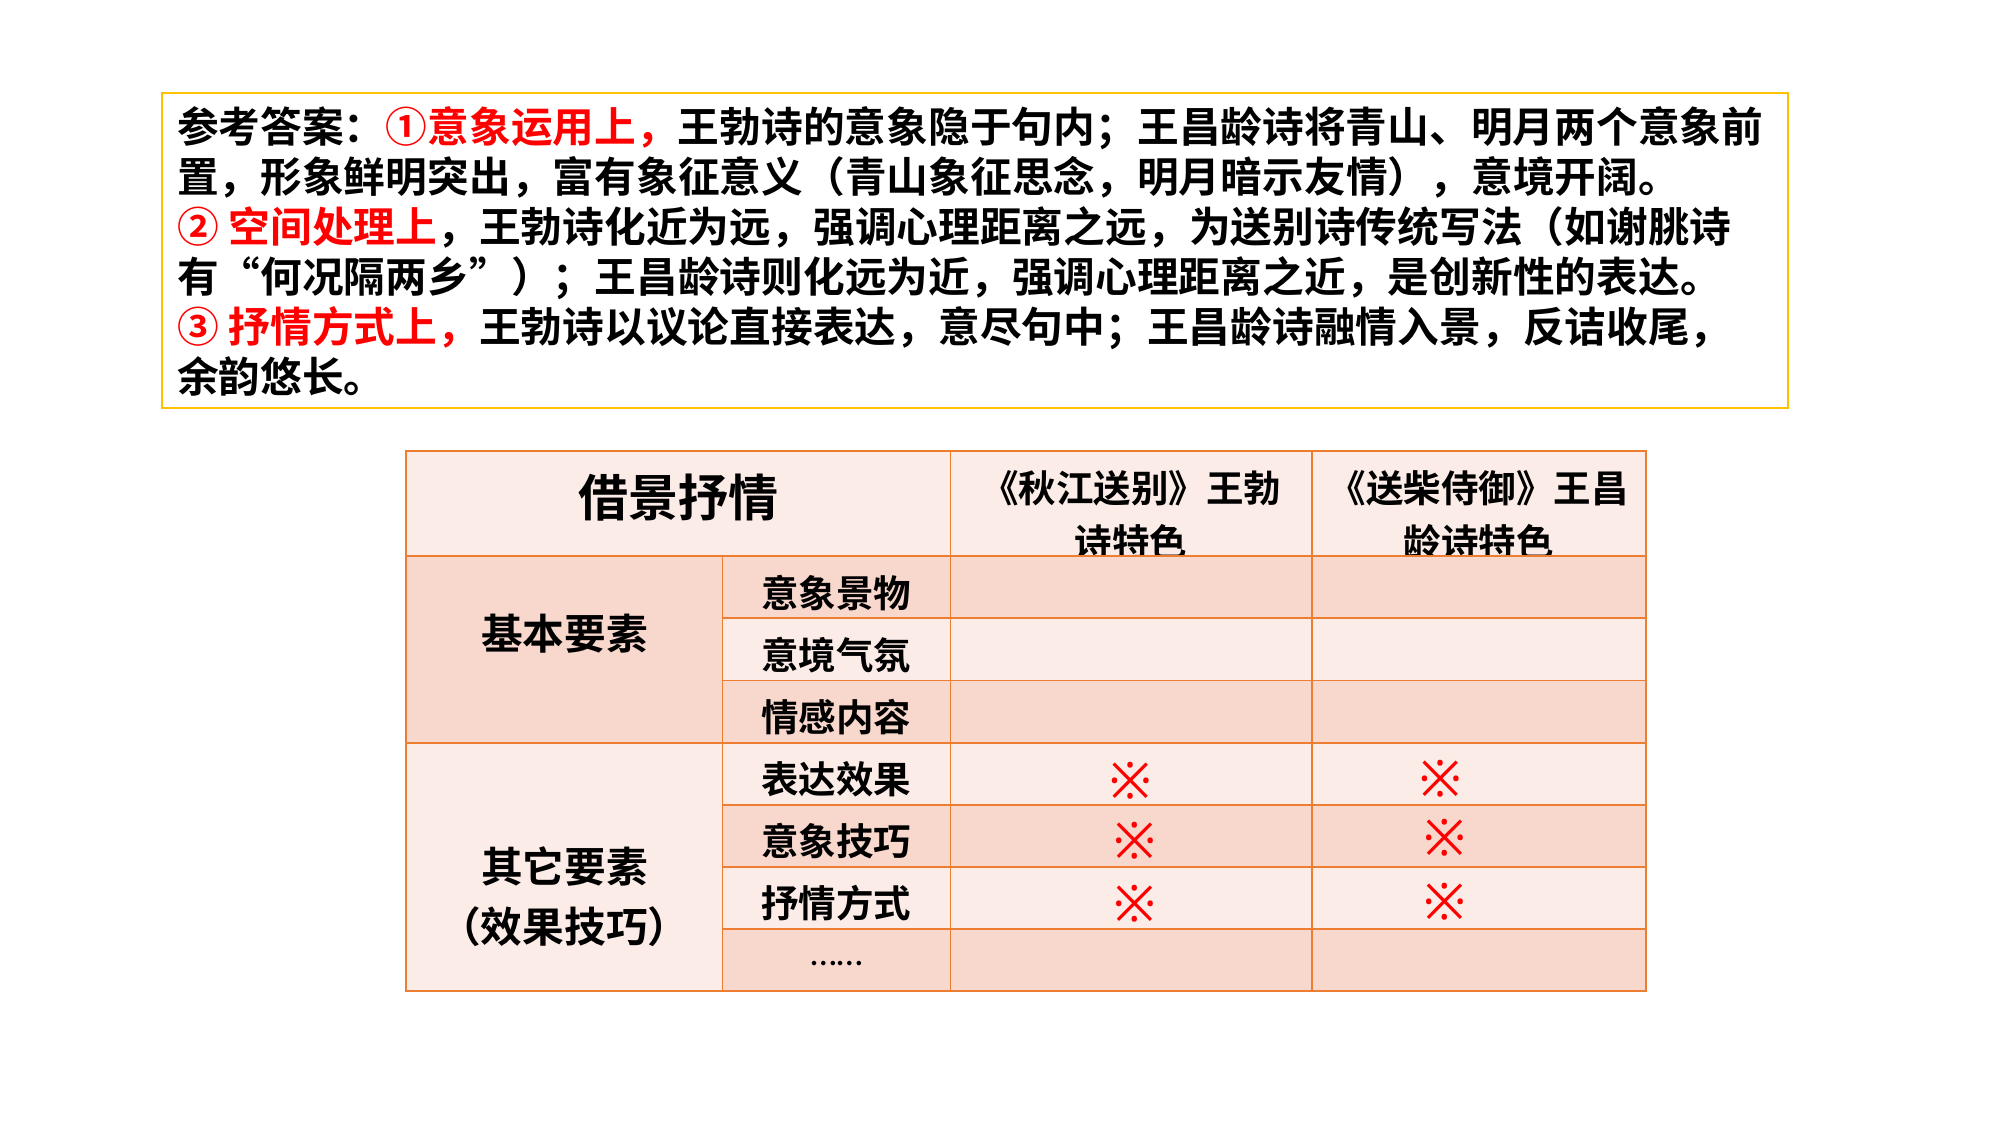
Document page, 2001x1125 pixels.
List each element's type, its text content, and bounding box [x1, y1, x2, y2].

table_cell [951, 868, 1098, 928]
text_box ※ [1404, 738, 1476, 814]
table_cell [1313, 744, 1404, 804]
table_cell [1171, 868, 1311, 928]
table_cell 抒情方式 [723, 868, 950, 928]
text_box ※ [1098, 864, 1171, 939]
text_box 参考答案：①意象运用上，王勃诗的意象隐于句内；王昌龄诗将青山、明月两个意象前置，形象鲜明突出，富有象征意义（青山象征思念，明月暗示友情），意境开阔。 ②空间处理上，王勃诗化近为远，强调心理距离之远，为送别诗传统写法（如谢朓诗有“何况隔两乡”）；王昌龄诗则化远为近，强调心理距离之近，是创新性的表达。 ③抒情方式上，王勃诗以议论直接表达，意尽句中；王昌龄诗融情入景，反诘收尾，余韵悠长。 [161, 92, 1789, 409]
table_cell 意象景物 [723, 557, 950, 617]
table_cell [1313, 619, 1645, 680]
table_cell [1313, 806, 1408, 866]
table_header 《秋江送别》王勃诗特色 [951, 452, 1311, 555]
table_cell [951, 806, 1098, 866]
table_cell [1313, 868, 1408, 928]
table_header 《送柴侍御》王昌龄诗特色 [1313, 452, 1645, 555]
table_header 借景抒情 [407, 452, 950, 555]
table_cell [1313, 557, 1645, 617]
table_cell [1166, 744, 1311, 804]
table_cell [1171, 806, 1311, 866]
text_box ※ [1094, 741, 1166, 816]
table_cell [1476, 744, 1645, 804]
table_cell …… [723, 930, 950, 990]
table_cell [1313, 681, 1645, 742]
table_cell 其它要素 （效果技巧） [407, 744, 722, 990]
table_cell [951, 930, 1311, 990]
table_cell [1481, 806, 1645, 866]
table_cell 基本要素 [407, 557, 722, 742]
text_box ※ [1408, 798, 1481, 861]
text_box ※ [1408, 861, 1481, 937]
table_cell 意境气氛 [723, 619, 950, 680]
table_cell [951, 744, 1094, 804]
table_cell 情感内容 [723, 681, 950, 742]
table_cell [951, 681, 1311, 742]
text_box ※ [1098, 800, 1171, 864]
table_cell 表达效果 [723, 744, 950, 804]
table_cell [1481, 868, 1645, 928]
table_cell [951, 557, 1311, 617]
table_cell [1313, 930, 1645, 990]
table_cell 意象技巧 [723, 806, 950, 866]
table_cell [951, 619, 1311, 680]
